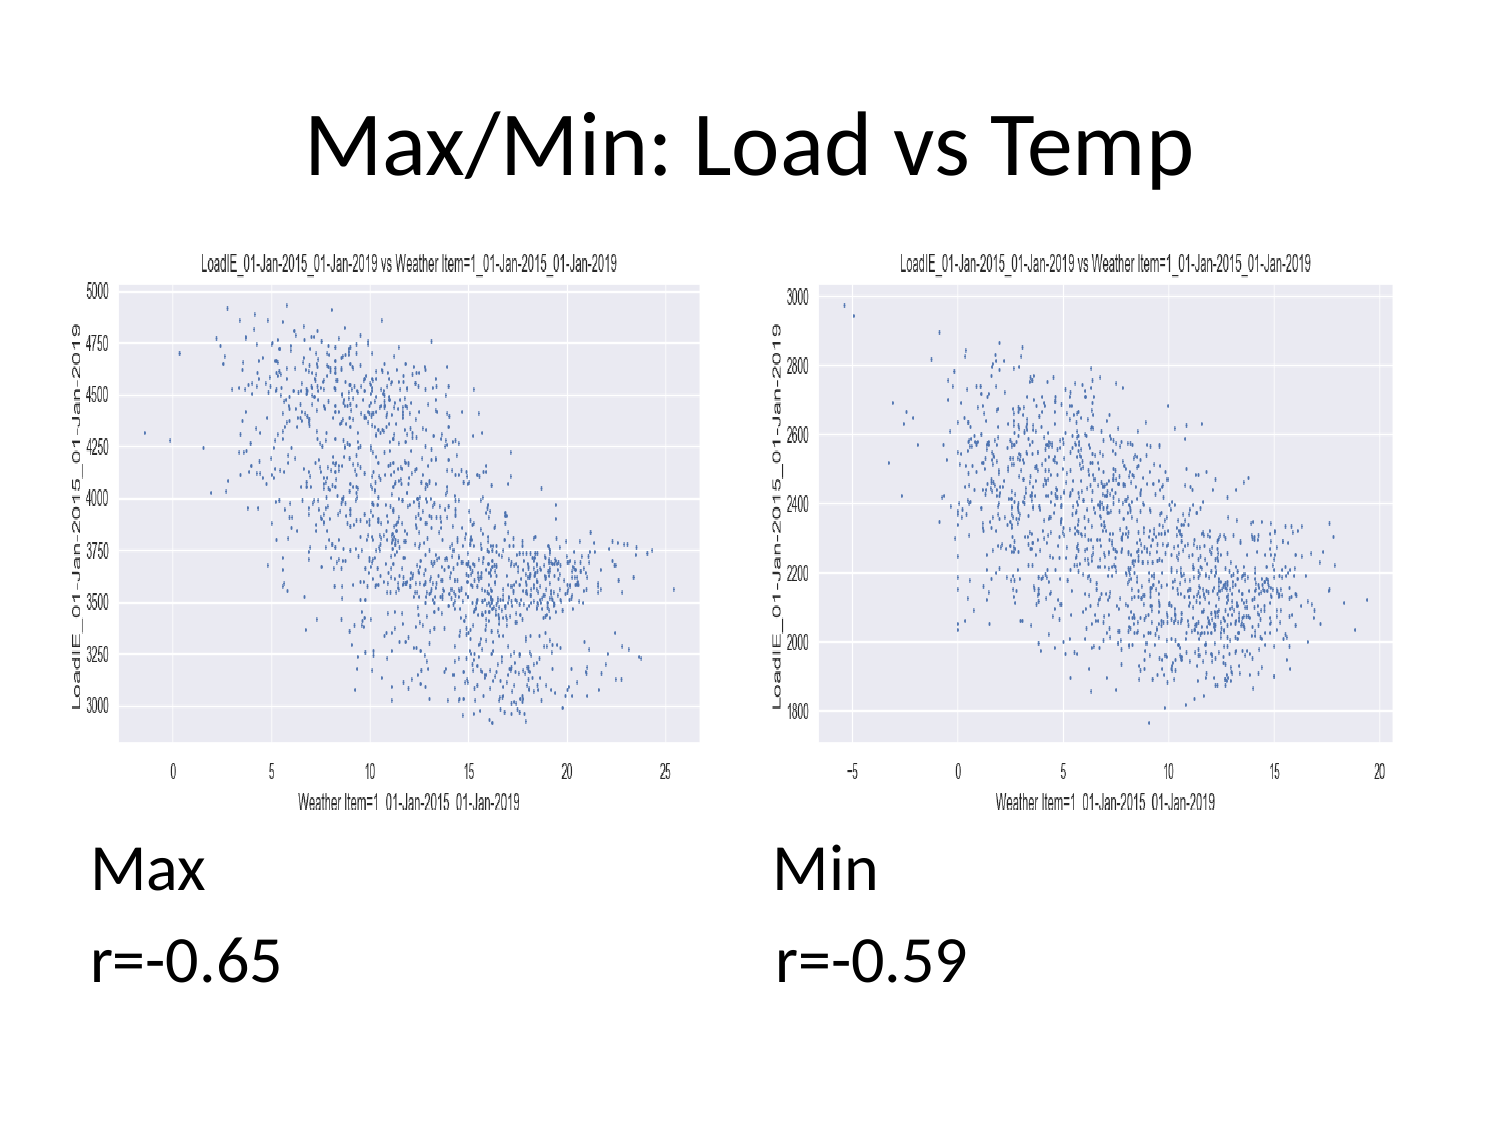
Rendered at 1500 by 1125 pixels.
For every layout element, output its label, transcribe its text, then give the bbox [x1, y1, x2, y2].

title Max/Min: Load vs Temp [75, 45, 1425, 210]
list Max Min r=-0.65 r=-0.59 [75, 819, 1425, 1005]
picture [24, 212, 1467, 810]
